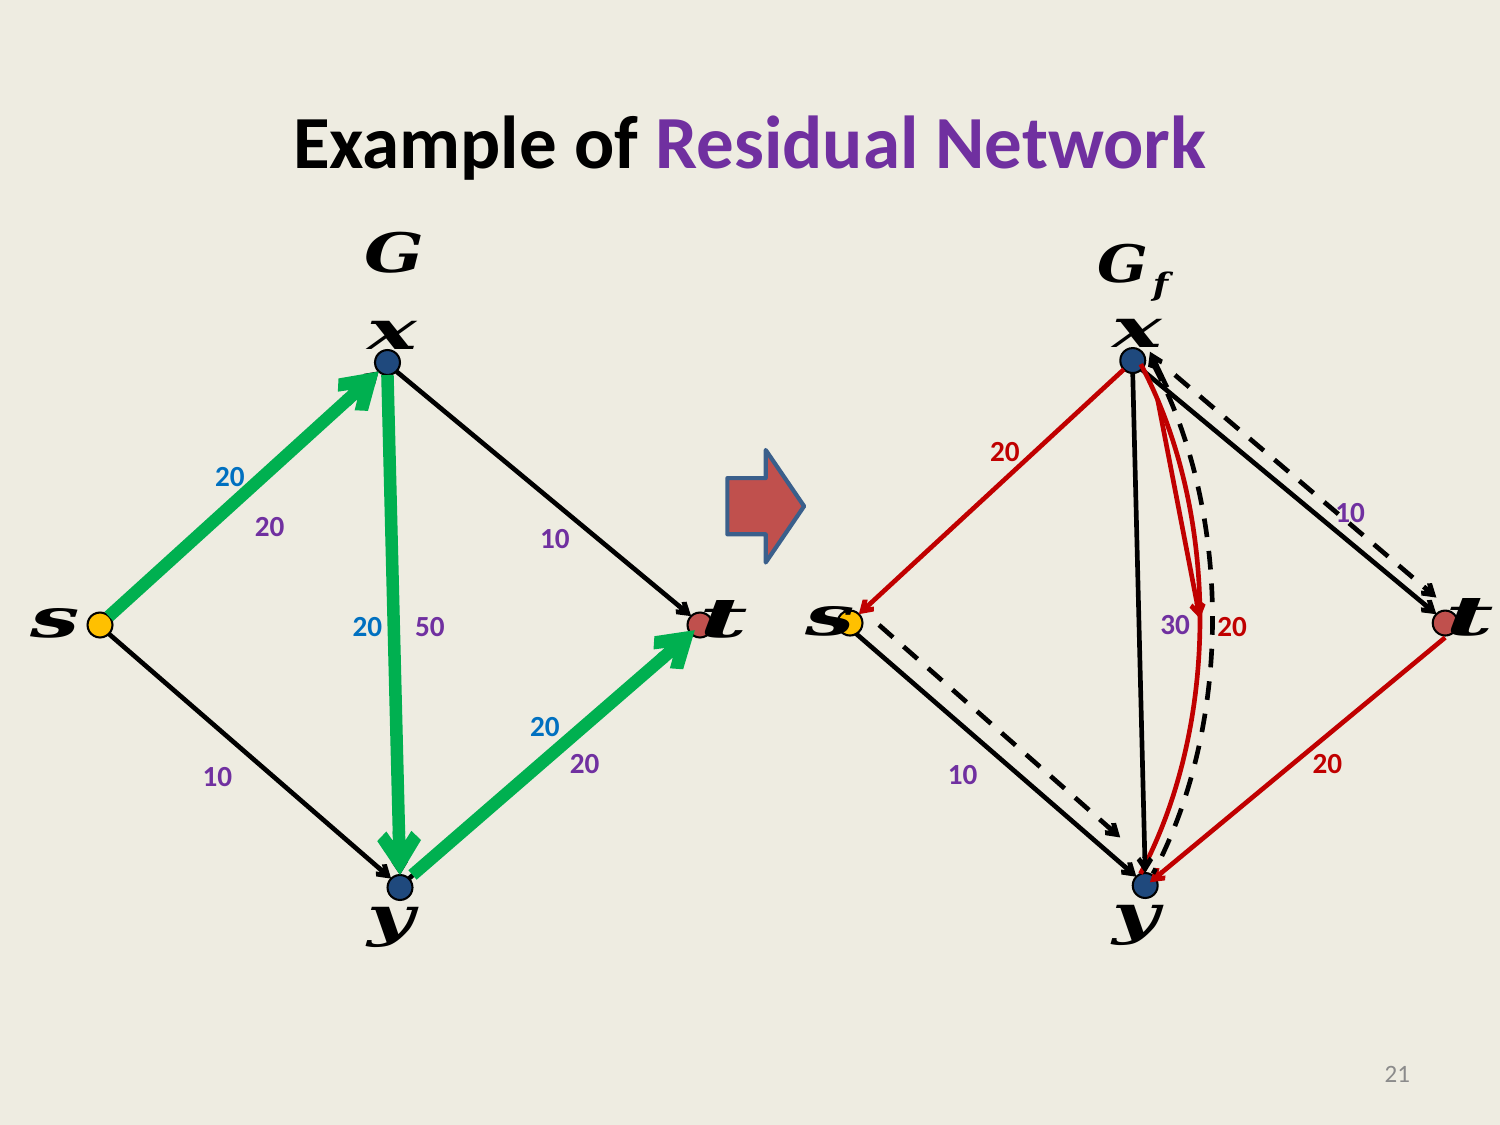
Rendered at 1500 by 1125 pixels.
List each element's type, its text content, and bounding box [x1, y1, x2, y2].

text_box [24, 589, 103, 651]
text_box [1216, 299, 1500, 947]
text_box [412, 629, 657, 876]
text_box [662, 212, 672, 1026]
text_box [108, 301, 657, 949]
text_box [108, 371, 379, 617]
title Example of Residual Network [75, 45, 1425, 233]
slide_number 21 [1074, 1042, 1425, 1103]
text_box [674, 212, 1213, 1026]
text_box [1216, 637, 1446, 883]
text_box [387, 374, 401, 876]
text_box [1174, 374, 1437, 598]
